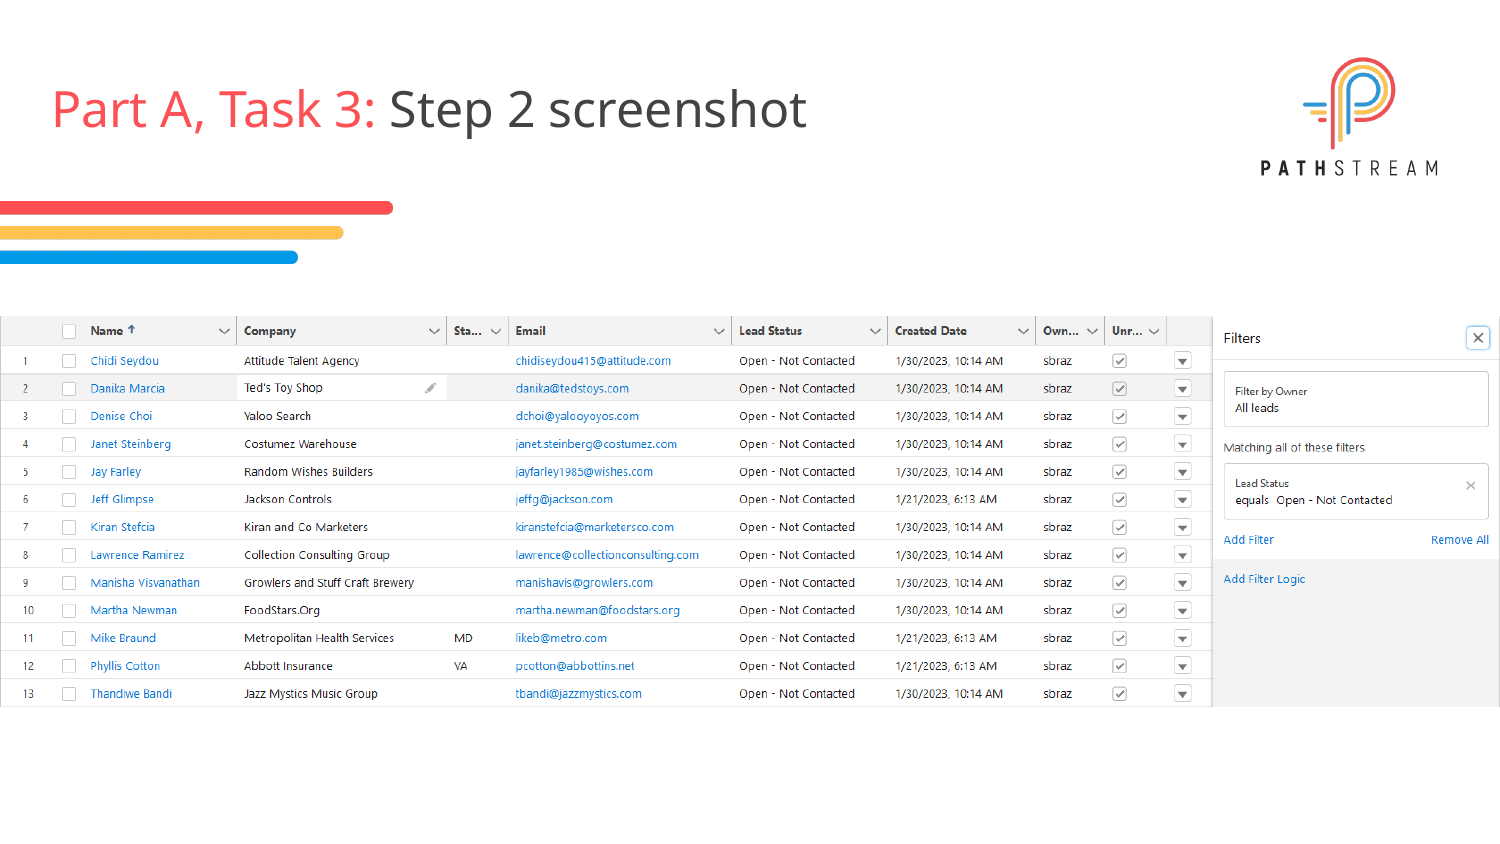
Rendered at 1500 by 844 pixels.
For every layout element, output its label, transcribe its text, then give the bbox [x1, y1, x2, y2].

picture [1135, 0, 1500, 242]
title Part A, Task 3: Step 2 screenshot [36, 62, 1067, 170]
picture [0, 201, 393, 264]
picture [0, 316, 1500, 707]
